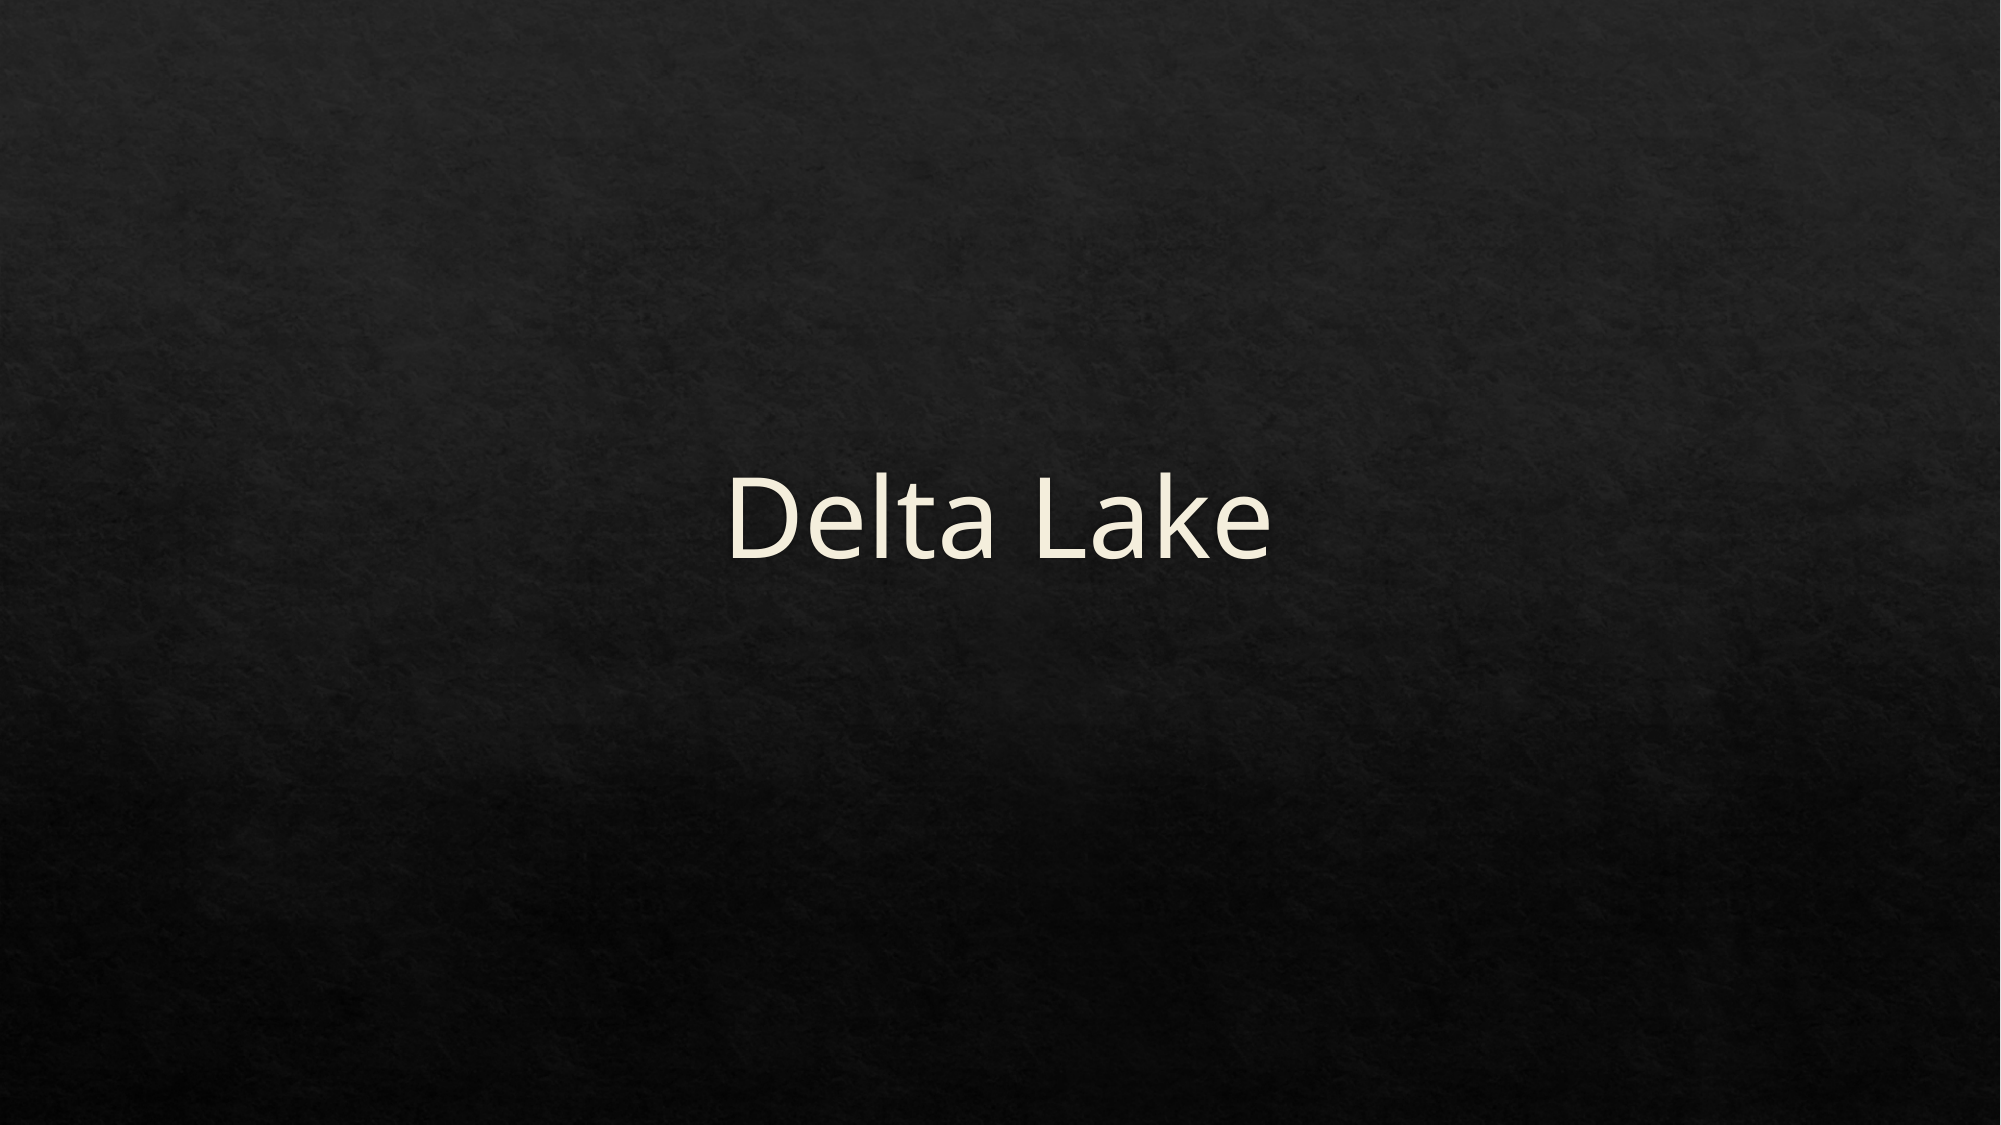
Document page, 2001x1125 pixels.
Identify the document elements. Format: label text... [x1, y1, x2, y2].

title Delta Lake [224, 290, 1774, 591]
